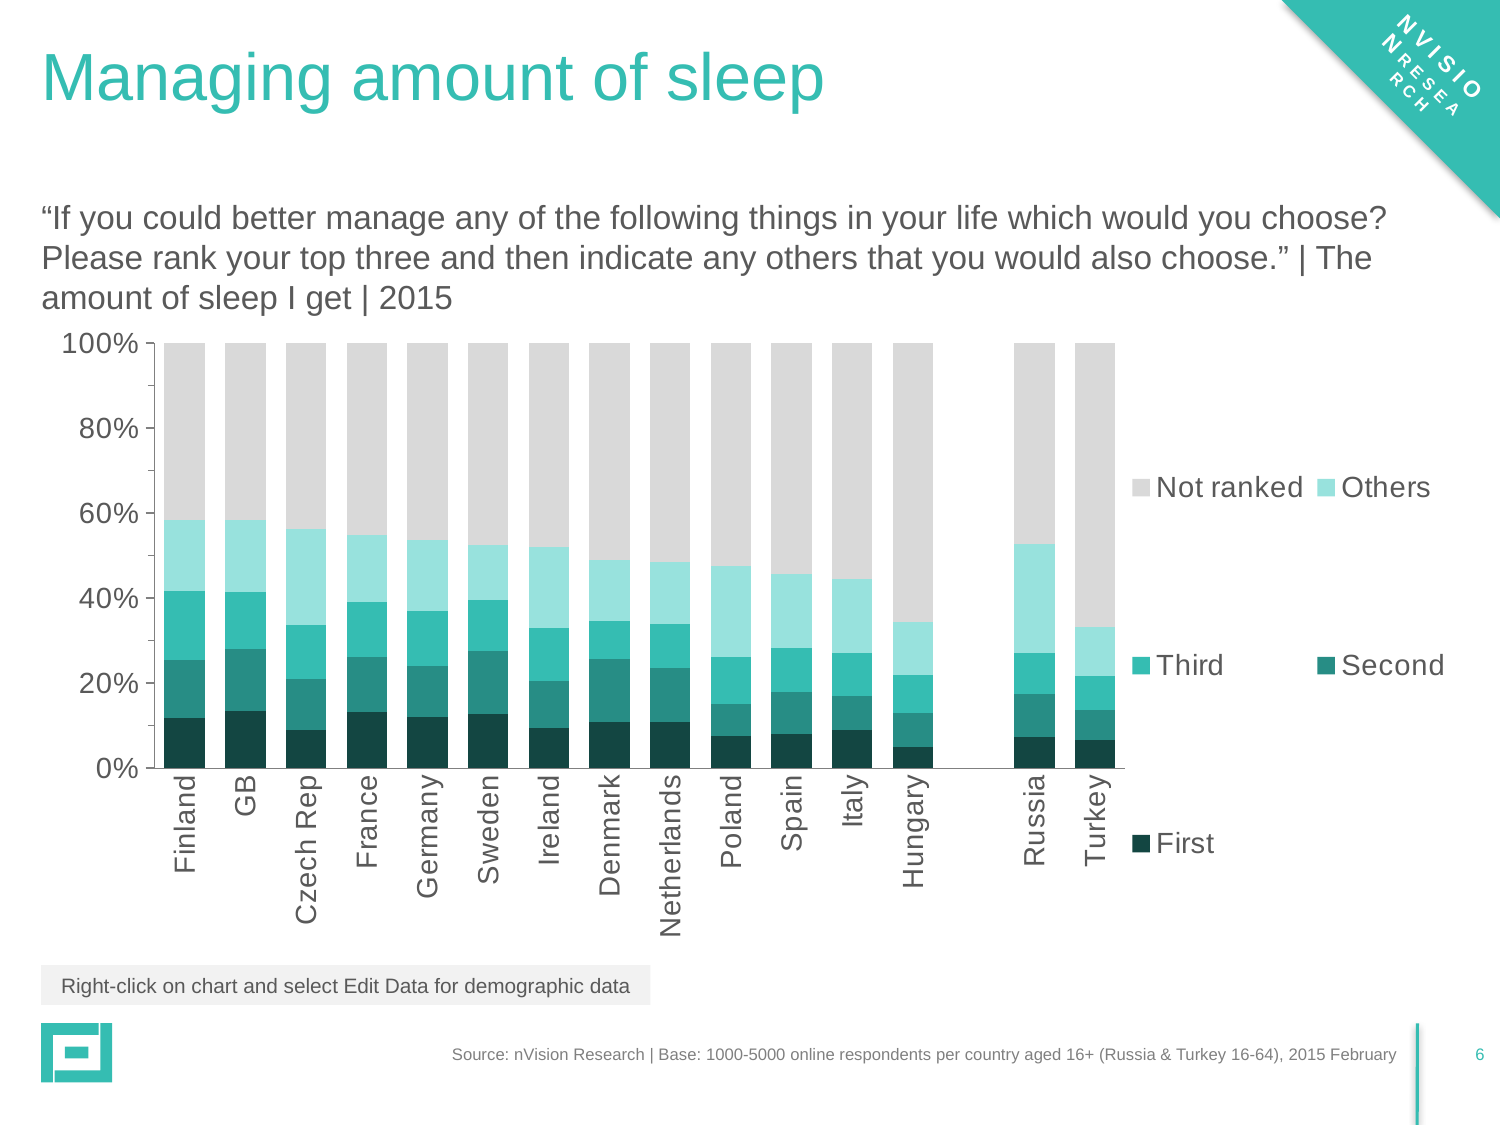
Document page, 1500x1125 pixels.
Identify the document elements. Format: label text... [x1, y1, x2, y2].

list “If you could better manage any of the following things in your life which would you choose? Please rank your top three and then indicate any others that you would also choose.” | The amount of sleep I get | 2015 [41, 196, 1459, 318]
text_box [1281, 0, 1500, 219]
chart [40, 326, 1460, 1006]
title Managing amount of sleep [41, 42, 1276, 116]
list Source: nVision Research | Base: 1000-5000 online respondents per country aged 16+ (Russia & Turkey 16-64), 2015 February [112, 1039, 1414, 1072]
